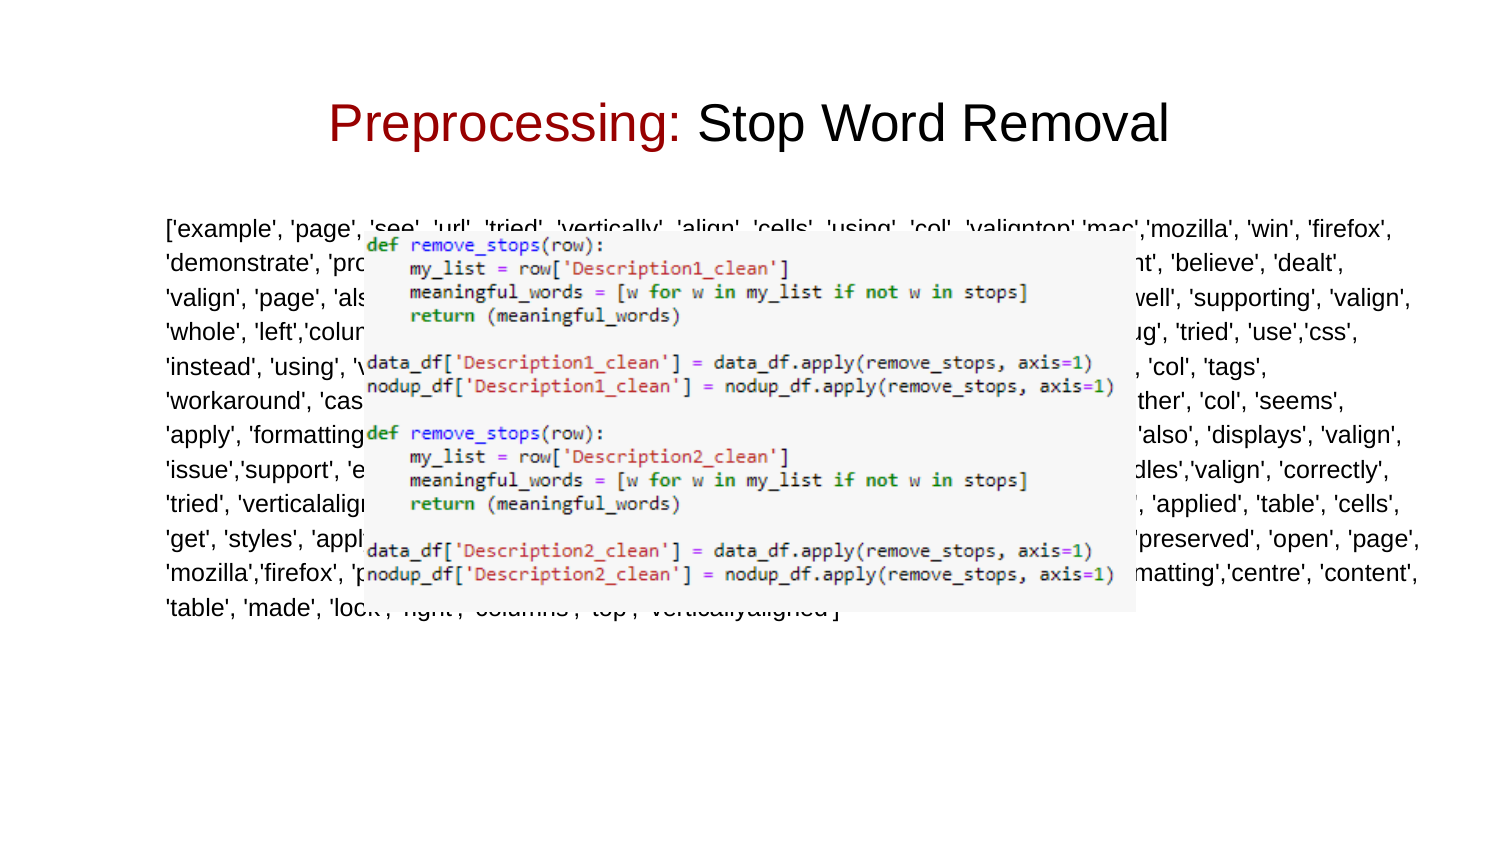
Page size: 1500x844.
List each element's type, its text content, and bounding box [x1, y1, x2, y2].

picture [364, 231, 1136, 612]
title Preprocessing: Stop Word Removal [51, 72, 1449, 167]
text_box ['example', 'page', 'see', 'url', 'tried', 'vertically', 'align', 'cells', 'using', 'col', 'valigntop','mac','mozilla', 'win', 'firefox', 'demonstrate', 'problem', 'seems', 'quite', 'old', 'issue','might', 'related', 'bug', 'though', 'dont', 'believe', 'dealt', 'valign', 'page', 'also', 'shows', 'col','wont', 'apply', 'background', 'colours', 'cells', 'either', 'well', 'supporting', 'valign', 'whole', 'left','column', 'meant', 'green', 'mozfirefox', 'wont', 'display', 'colour', 'possibly', 'bug', 'tried', 'use','css', 'instead', 'using', 'verticalalign', 'instead', 'valign', 'tried', 'applying', 'styleverticalalign','top', 'col', 'tags', 'workaround', 'case', 'issue', 'due', 'lack', 'support', 'outdated','html', 'properties', 'work', 'either', 'col', 'seems', 'apply', 'formatting', 'cells', 'whatsoever','neither', 'css', 'html', 'microsoft', 'ie', 'macintosh', 'also', 'displays', 'valign', 'issue','support', 'either', 'form', 'vertical', 'alignment', 'col', 'icab', 'b', 'mac', 'browser', 'handles','valign', 'correctly', 'tried', 'verticalalign', 'css', 'support', 'lacking', 'assume', 'workaround','using', 'css', 'styles', 'applied', 'table', 'cells', 'get', 'styles', 'apply', 'middle', 'table','cells', 'alas', 'beyond', 'moment', 'case', 'thats', 'ive', 'preserved', 'open', 'page', 'mozilla','firefox', 'page', 'doesnt', 'look', 'right', 'lack', 'top', 'vertical', 'alignment', 'lack', 'formatting','centre', 'content', 'table', 'made', 'look', 'right', 'columns', 'top', 'verticallyaligned'] [150, 192, 1439, 666]
